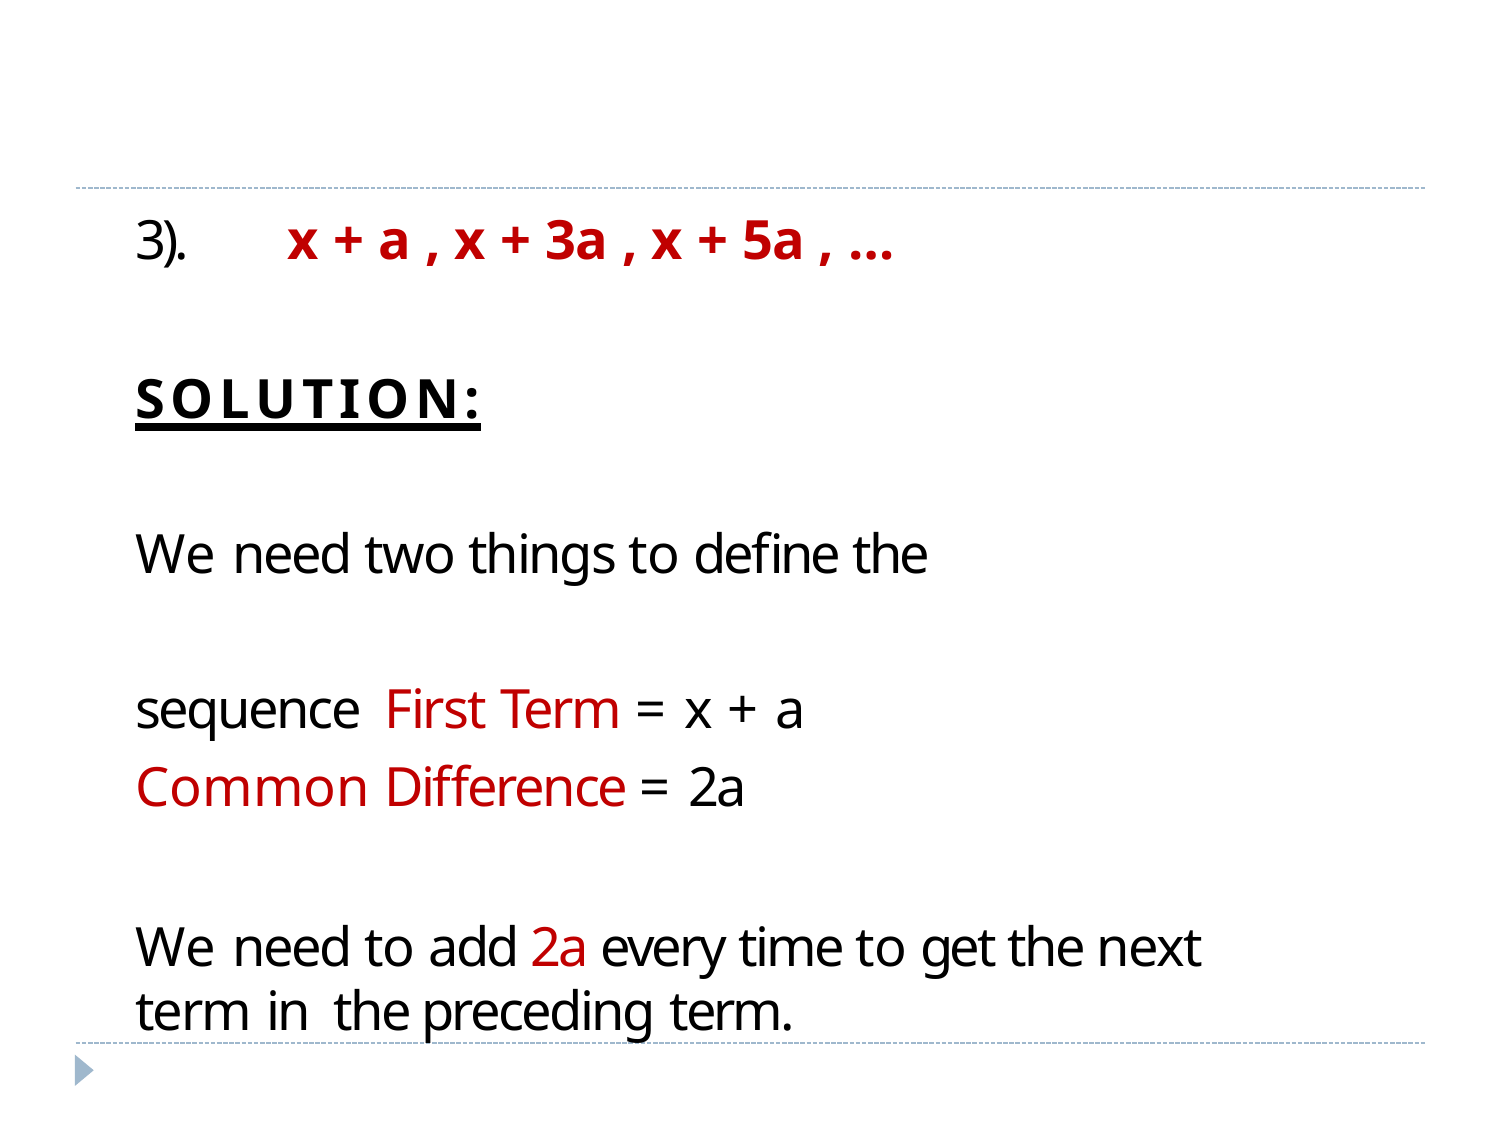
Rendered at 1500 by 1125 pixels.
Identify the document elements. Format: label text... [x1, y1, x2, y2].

text_box 3). x + a , x + 3a , x + 5a , … SOLUTION: We need two things to define the sequence First Term = x + a Common Difference = 2a We need to add 2a every time to get the next term in the preceding term. [133, 202, 1331, 1042]
